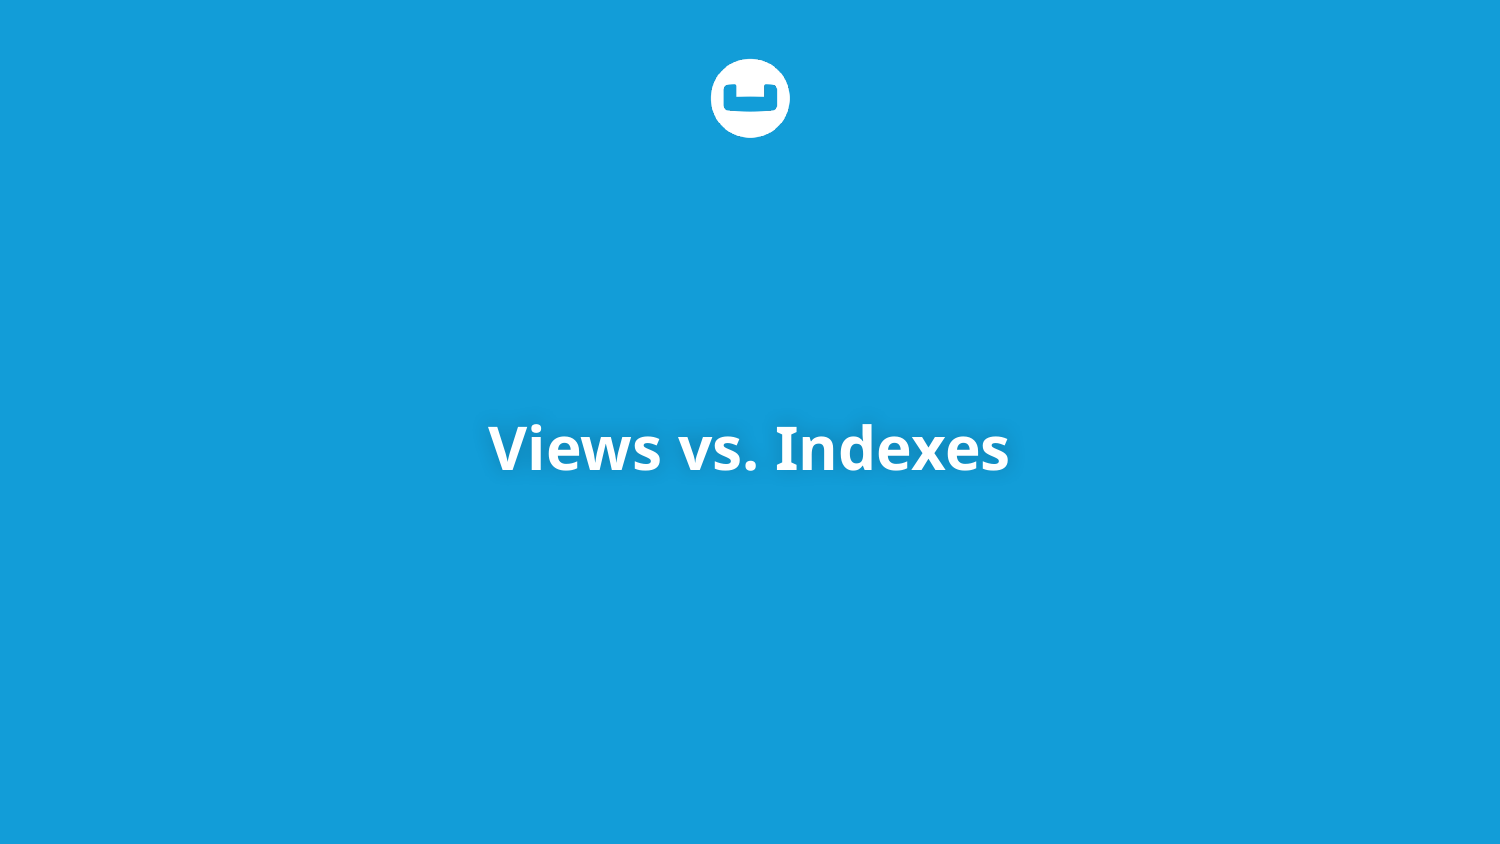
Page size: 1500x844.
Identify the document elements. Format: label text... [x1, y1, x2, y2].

picture [93, 289, 1407, 508]
picture [709, 57, 791, 139]
title Views vs. Indexes [112, 308, 1388, 490]
